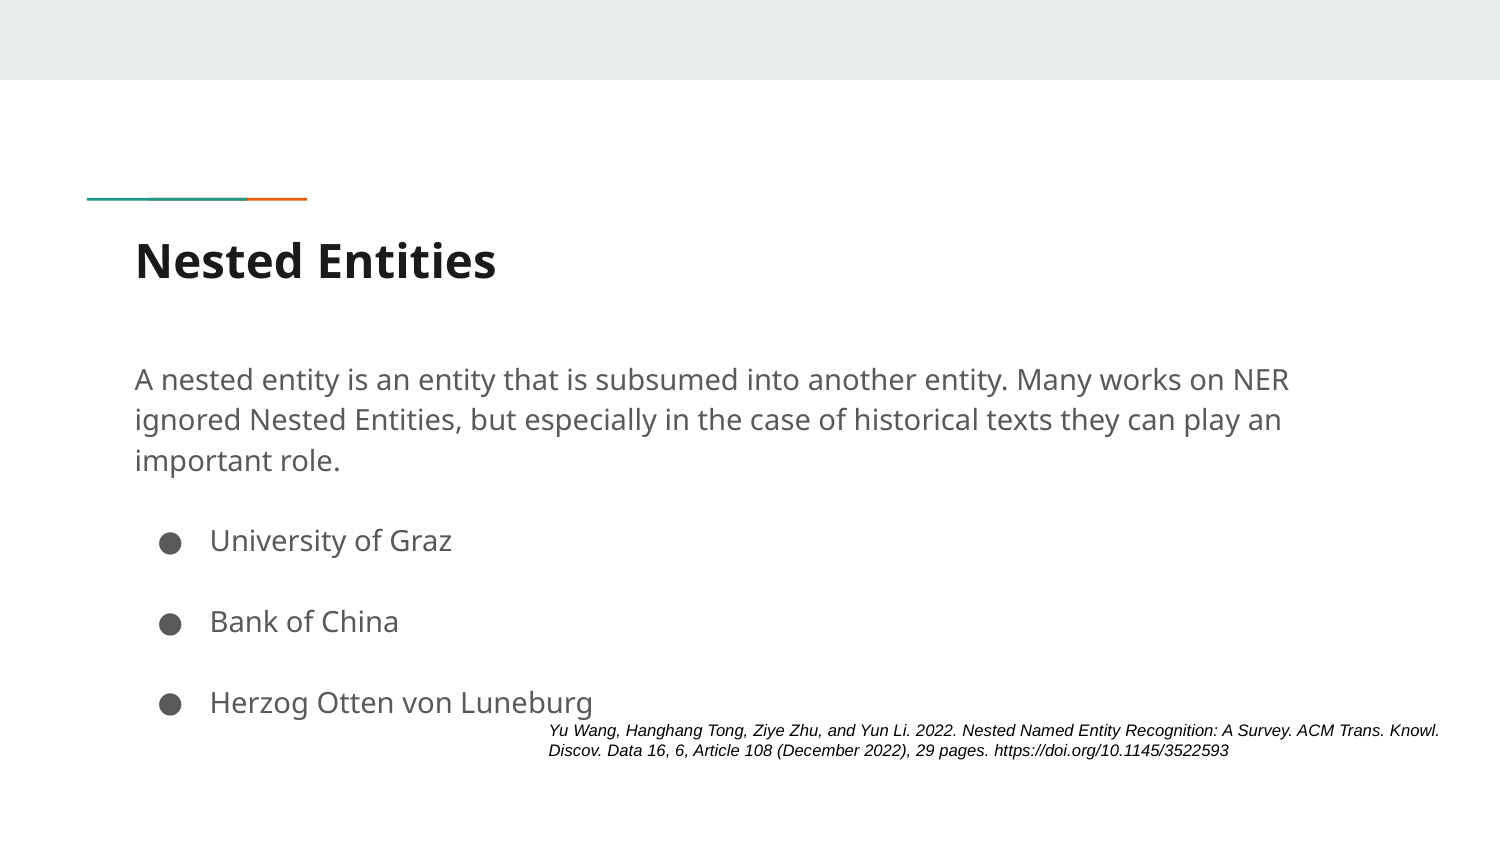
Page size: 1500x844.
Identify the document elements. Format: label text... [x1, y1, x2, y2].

text_box Yu Wang, Hanghang Tong, Ziye Zhu, and Yun Li. 2022. Nested Named Entity Recognition: A Survey. ACM Trans. Knowl. Discov. Data 16, 6, Article 108 (December 2022), 29 pages. https://doi.org/10.1145/3522593 [533, 705, 1481, 804]
list A nested entity is an entity that is subsumed into another entity. Many works on NER ignored Nested Entities, but especially in the case of historical texts they can play an important role. University of Graz Bank of China Herzog Otten von Luneburg [119, 341, 1381, 778]
title Nested Entities [119, 216, 1381, 305]
